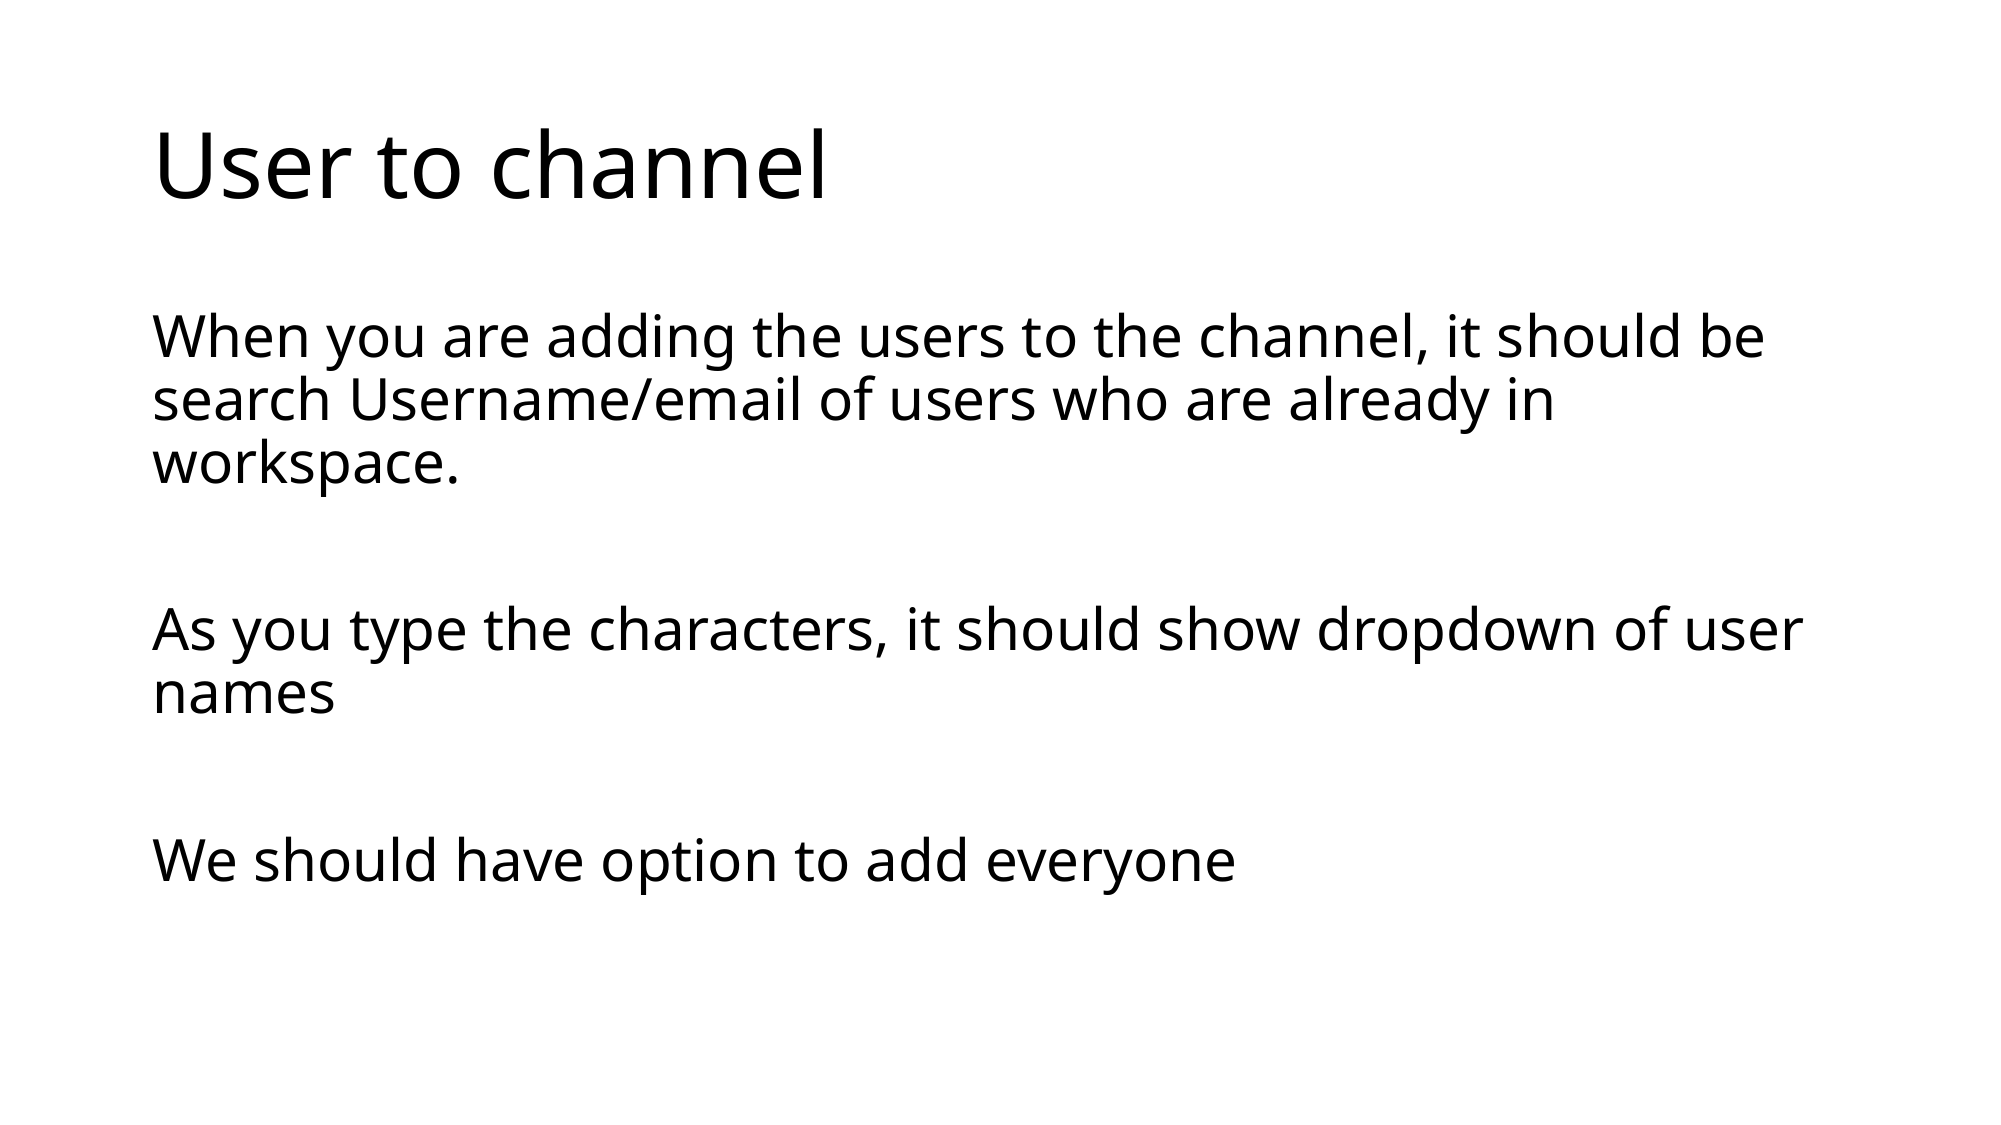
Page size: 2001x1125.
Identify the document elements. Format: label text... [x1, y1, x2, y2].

list When you are adding the users to the channel, it should be search Username/email of users who are already in workspace. As you type the characters, it should show dropdown of user names We should have option to add everyone [137, 299, 1863, 1014]
title User to channel [137, 59, 1863, 278]
